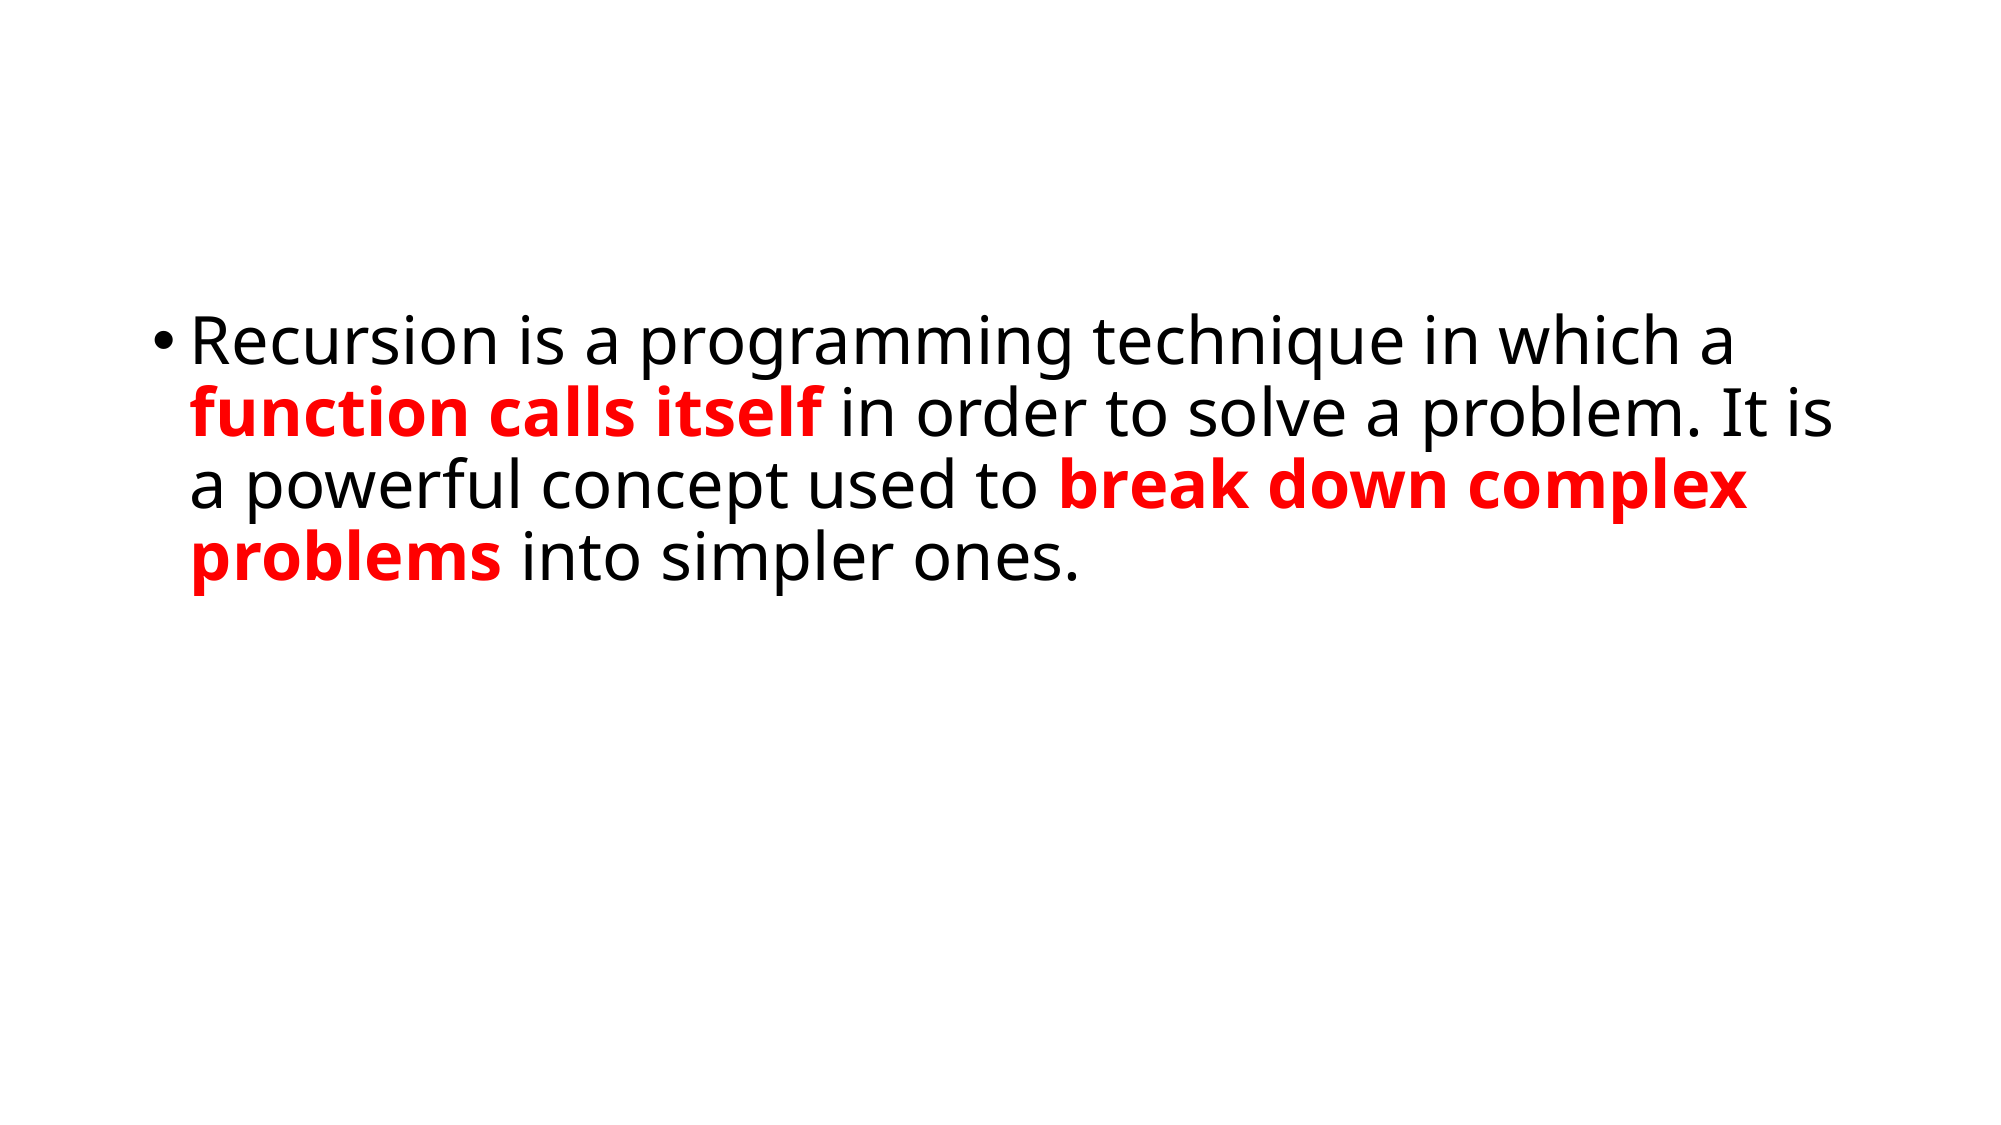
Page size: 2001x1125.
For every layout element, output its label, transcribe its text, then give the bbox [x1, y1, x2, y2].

list Recursion is a programming technique in which a function calls itself in order to solve a problem. It is a powerful concept used to break down complex problems into simpler ones. [137, 299, 1863, 1014]
